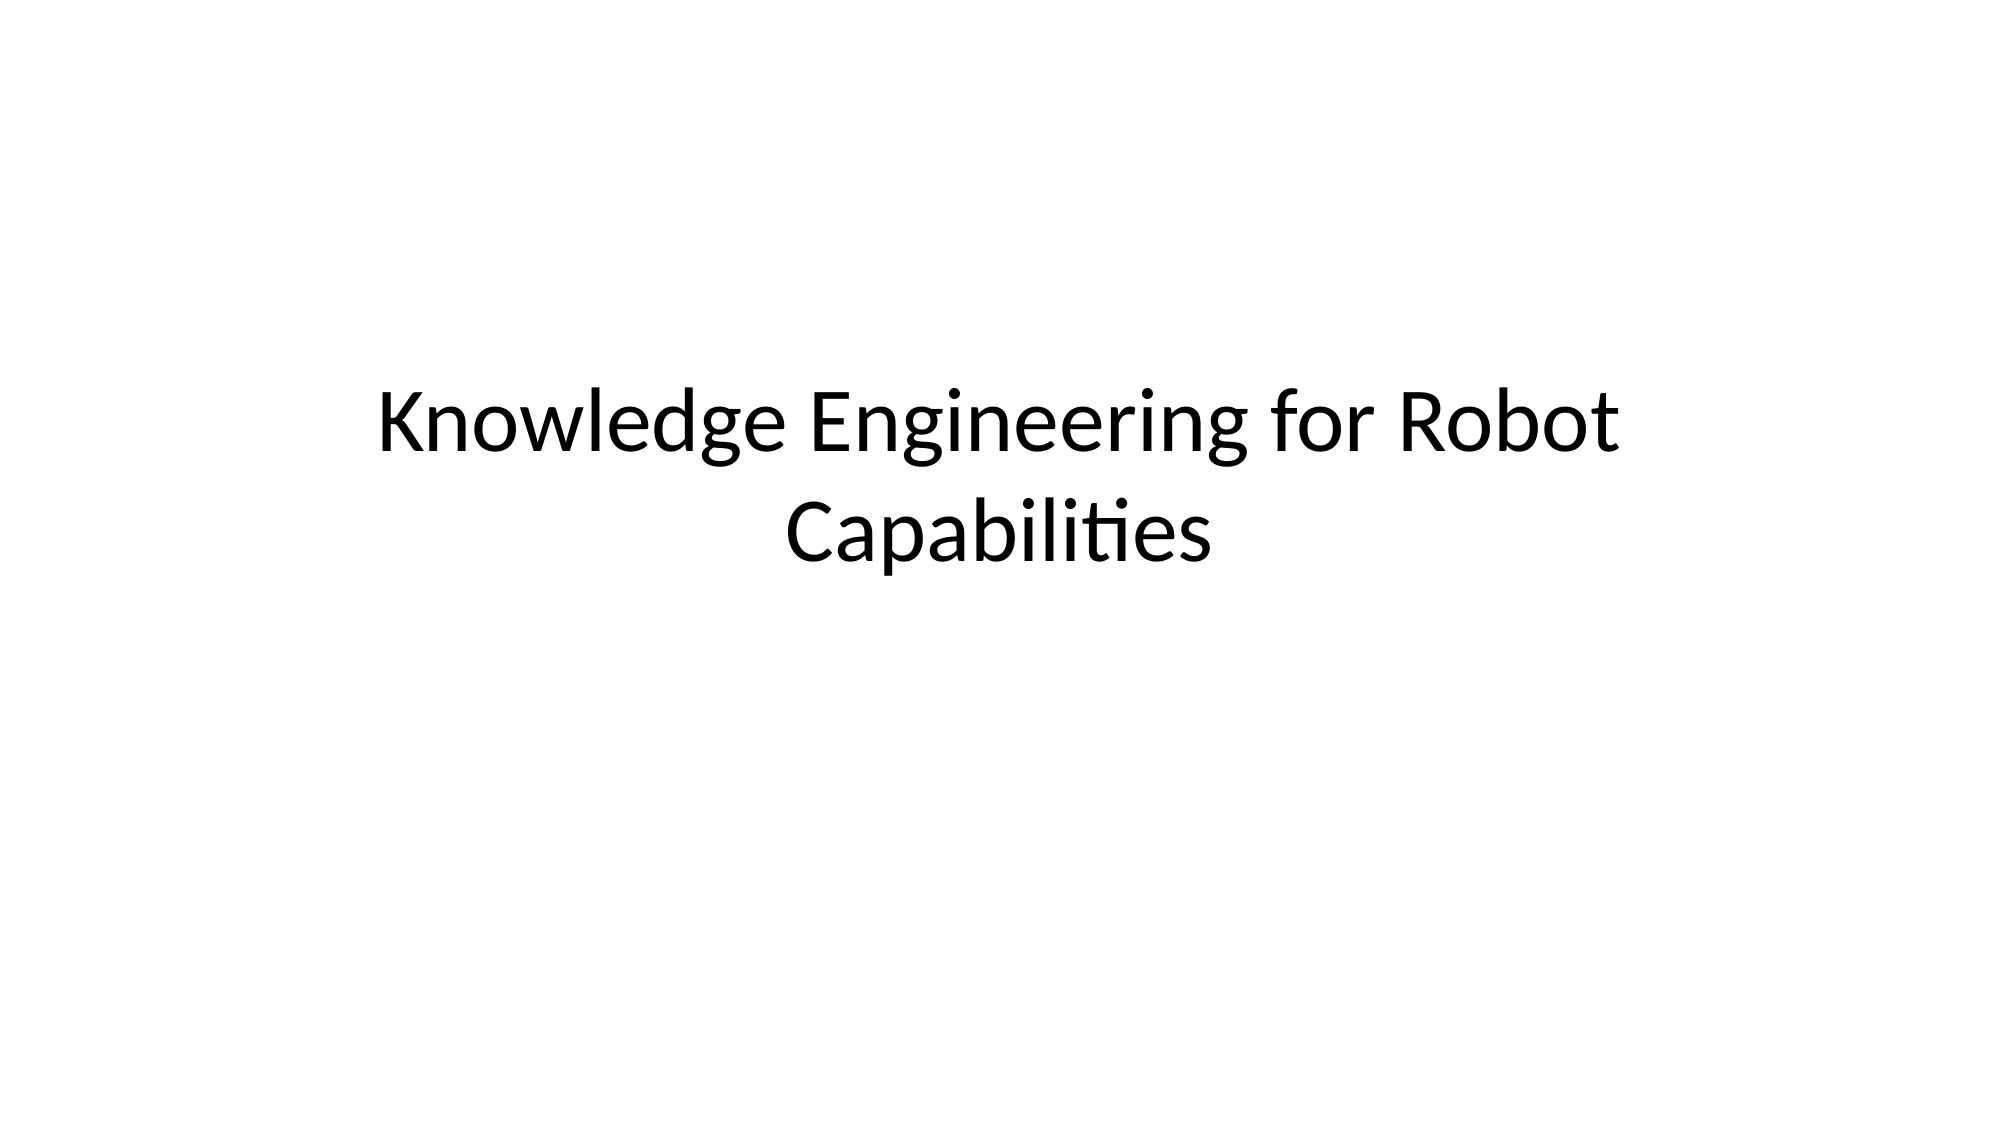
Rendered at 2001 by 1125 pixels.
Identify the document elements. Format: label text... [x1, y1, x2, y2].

title Knowledge Engineering for Robot Capabilities [150, 349, 1850, 591]
